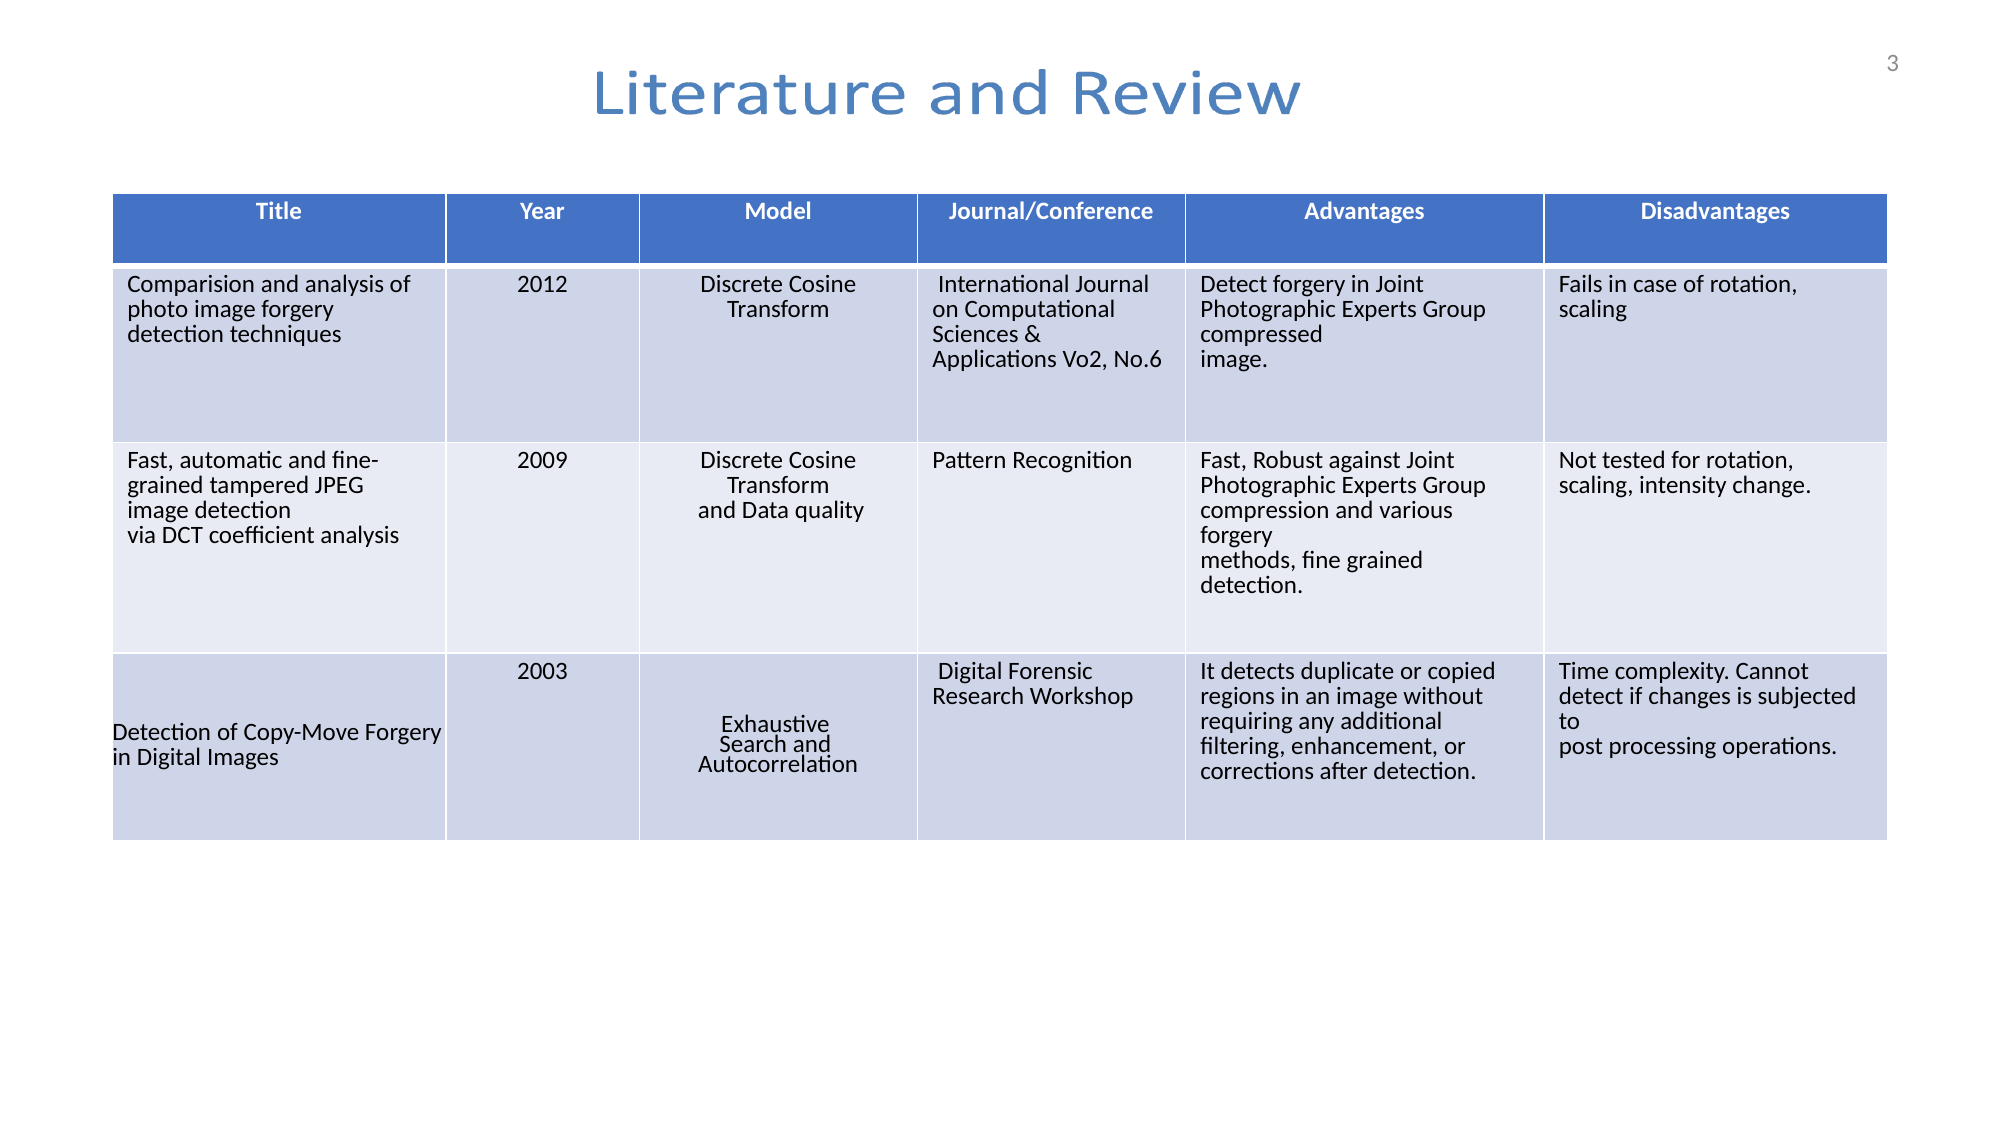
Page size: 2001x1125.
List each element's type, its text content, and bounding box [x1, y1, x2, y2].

table_header Title [113, 194, 445, 263]
table_header Advantages [1186, 194, 1543, 263]
table_cell 2009 [447, 443, 639, 652]
picture [540, 31, 1350, 171]
table_cell Time complexity. Cannot detect if changes is subjected to post processing operations. [1545, 654, 1887, 840]
table_cell Comparision and analysis of photo image forgery detection techniques [113, 269, 445, 442]
table_cell International Journal on Computational Sciences & Applications Vo2, No.6 [918, 269, 1185, 442]
table_cell Detect forgery in Joint Photographic Experts Group compressed image. [1186, 269, 1543, 442]
table_cell It detects duplicate or copied regions in an image without requiring any additional filtering, enhancement, or corrections after detection. [1186, 654, 1543, 840]
table_cell Exhaustive Search and Autocorrelation [640, 654, 917, 840]
table_header Disadvantages [1545, 194, 1887, 263]
table_cell Detection of Copy-Move Forgery in Digital Images [113, 654, 445, 840]
table_header Journal/Conference [918, 194, 1185, 263]
table_cell Fails in case of rotation, scaling [1545, 269, 1887, 442]
table_cell Discrete Cosine Transform and Data quality [640, 443, 917, 652]
table_cell 2003 [447, 654, 639, 840]
table_cell Not tested for rotation, scaling, intensity change. [1545, 443, 1887, 652]
table_cell Pattern Recognition [918, 443, 1185, 652]
table_cell Digital Forensic Research Workshop [918, 654, 1185, 840]
table_header Model [640, 194, 917, 263]
table_cell Discrete Cosine Transform [640, 269, 917, 442]
table_cell Fast, Robust against Joint Photographic Experts Group compression and various forgery methods, fine grained detection. [1186, 443, 1543, 652]
table_cell 2012 [447, 269, 639, 442]
table_cell Fast, automatic and fine-grained tampered JPEG image detection via DCT coefficient analysis [113, 443, 445, 652]
table_header Year [447, 194, 639, 263]
slide_number 3 [1464, 31, 1915, 92]
